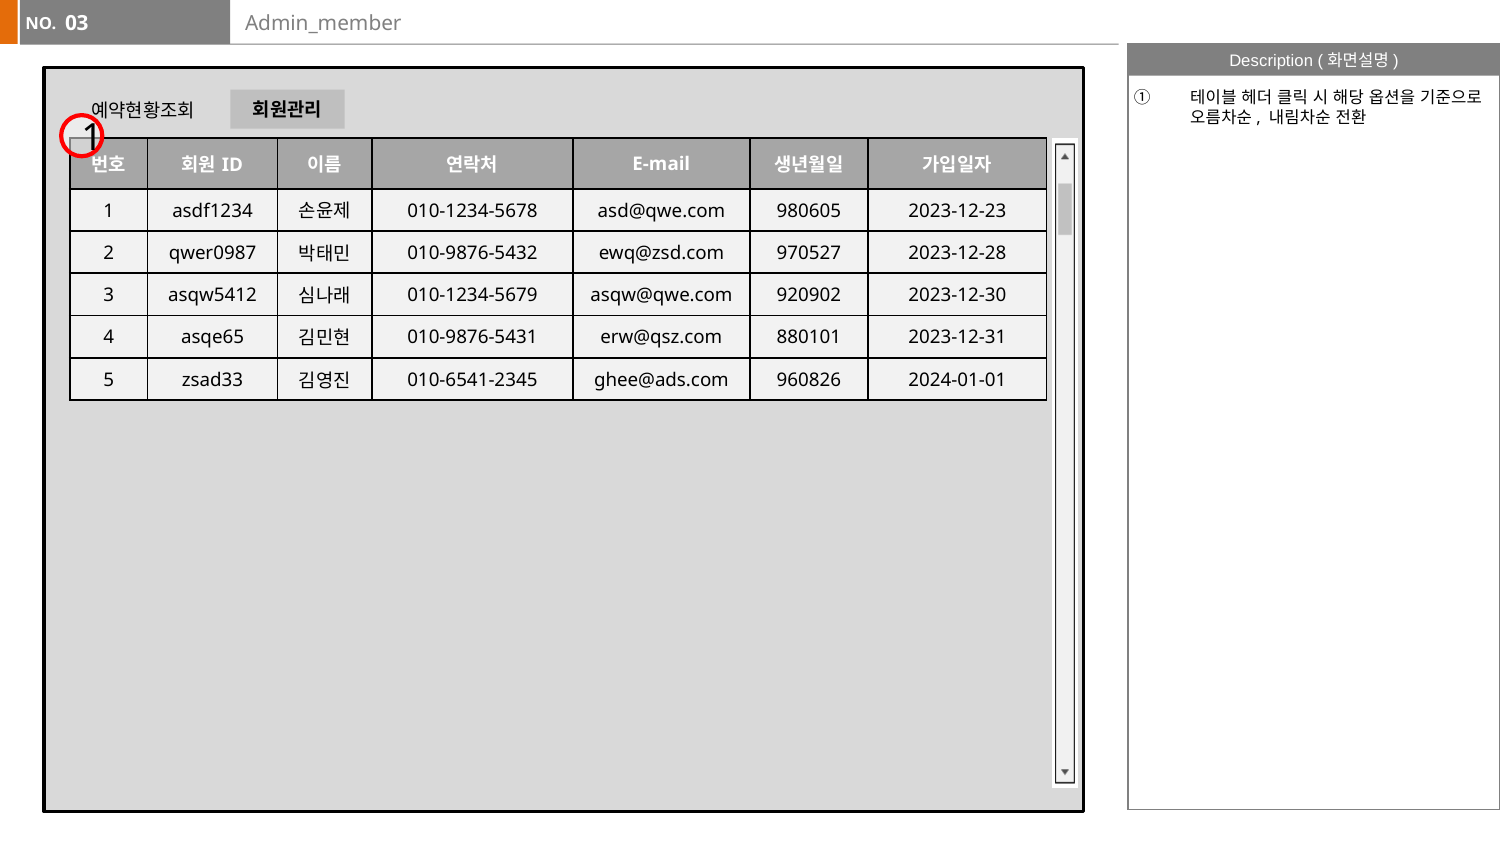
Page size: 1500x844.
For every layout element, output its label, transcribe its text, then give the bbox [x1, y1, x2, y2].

table_cell asqw@qwe.com [574, 274, 749, 315]
table_cell 심나래 [278, 274, 371, 315]
table_cell asqw5412 [148, 274, 277, 315]
table_header 회원ID [148, 139, 277, 188]
table_cell 920902 [751, 274, 867, 315]
table_cell 5 [71, 359, 147, 399]
list 테이블 헤더 클릭 시 해당 옵션을 기준으로 오름차순, 내림차순 전환 [1128, 79, 1500, 812]
text_box 회원관리 [228, 87, 347, 131]
table_cell asd@qwe.com [574, 190, 749, 230]
table_cell 2023-12-28 [869, 232, 1046, 272]
table_header 생년월일 [751, 139, 867, 188]
table_cell ewq@zsd.com [574, 232, 749, 272]
table_cell 1 [71, 190, 147, 230]
table_cell 010-6541-2345 [373, 359, 572, 399]
table_cell 880101 [751, 316, 867, 357]
table_cell 김민현 [278, 316, 371, 357]
table_cell ghee@ads.com [574, 359, 749, 399]
text_box 예약현황조회 [69, 88, 217, 131]
table_cell 김영진 [278, 359, 371, 399]
table_cell zsad33 [148, 359, 277, 399]
table_header E-mail [574, 139, 749, 188]
table_cell 박태민 [278, 232, 371, 272]
table_cell 010-1234-5678 [373, 190, 572, 230]
table_cell asdf1234 [148, 190, 277, 230]
table_cell 010-1234-5679 [373, 274, 572, 315]
table_cell 2023-12-23 [869, 190, 1046, 230]
text_box [42, 65, 1085, 814]
table_header 번호 [71, 139, 147, 188]
table_cell 4 [71, 316, 147, 357]
table_cell 2023-12-31 [869, 316, 1046, 357]
table_cell 2024-01-01 [869, 359, 1046, 399]
table_cell 2 [71, 232, 147, 272]
table_cell 010-9876-5432 [373, 232, 572, 272]
picture [1051, 138, 1078, 789]
table_cell qwer0987 [148, 232, 277, 272]
table_cell 960826 [751, 359, 867, 399]
table_header 연락처 [373, 139, 572, 188]
table_cell 010-9876-5431 [373, 316, 572, 357]
list 03 [64, 2, 231, 50]
table_cell 980605 [751, 190, 867, 230]
text_box 1 [61, 115, 103, 157]
table_cell asqe65 [148, 316, 277, 357]
title Admin_member [230, 2, 1117, 51]
table_cell erw@qsz.com [574, 316, 749, 357]
table_cell 2023-12-30 [869, 274, 1046, 315]
table_cell 3 [71, 274, 147, 315]
table_header 이름 [278, 139, 371, 188]
table_header 가입일자 [869, 139, 1046, 188]
table_cell 970527 [751, 232, 867, 272]
table_cell 손윤제 [278, 190, 371, 230]
